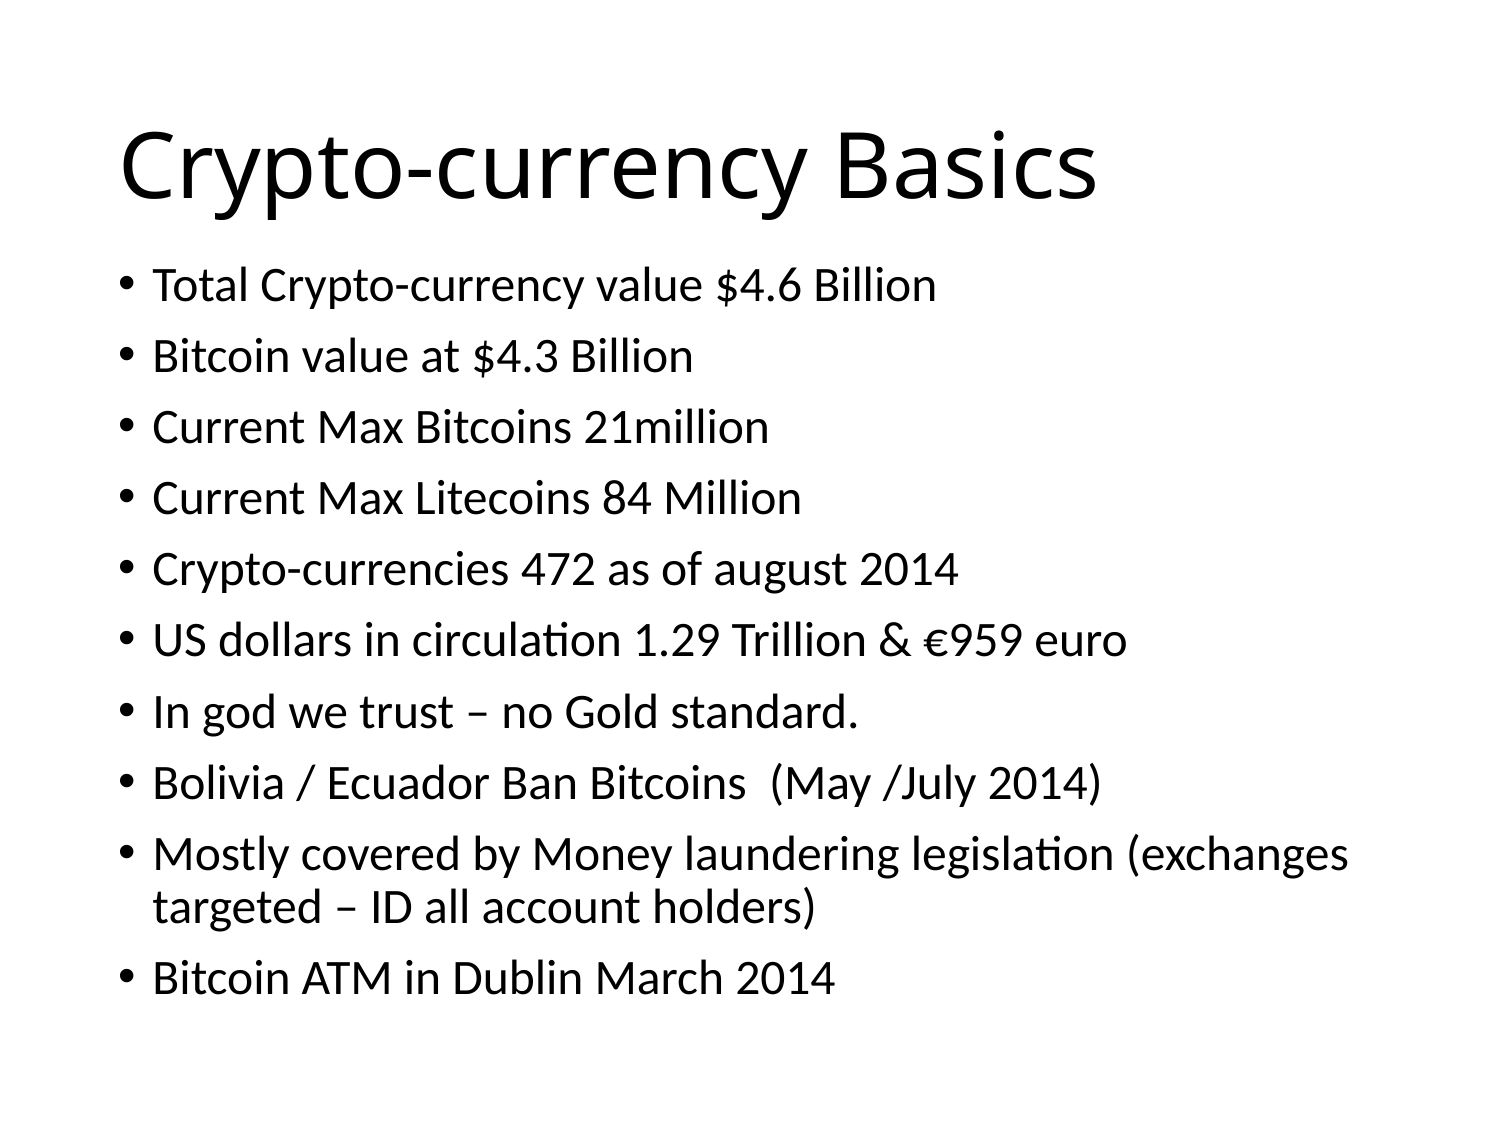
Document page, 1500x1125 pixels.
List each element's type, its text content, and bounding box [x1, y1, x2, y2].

title Crypto-currency Basics [103, 59, 1397, 251]
list Total Crypto-currency value $4.6 Billion Bitcoin value at $4.3 Billion Current Max Bitcoins 21million Current Max Litecoins 84 Million Crypto-currencies 472 as of august 2014 US dollars in circulation 1.29 Trillion & €959 euro In god we trust – no Gold standard. Bolivia / Ecuador Ban Bitcoins (May /July 2014) Mostly covered by Money laundering legislation (exchanges targeted – ID all account holders) Bitcoin ATM in Dublin March 2014 [103, 251, 1397, 1014]
